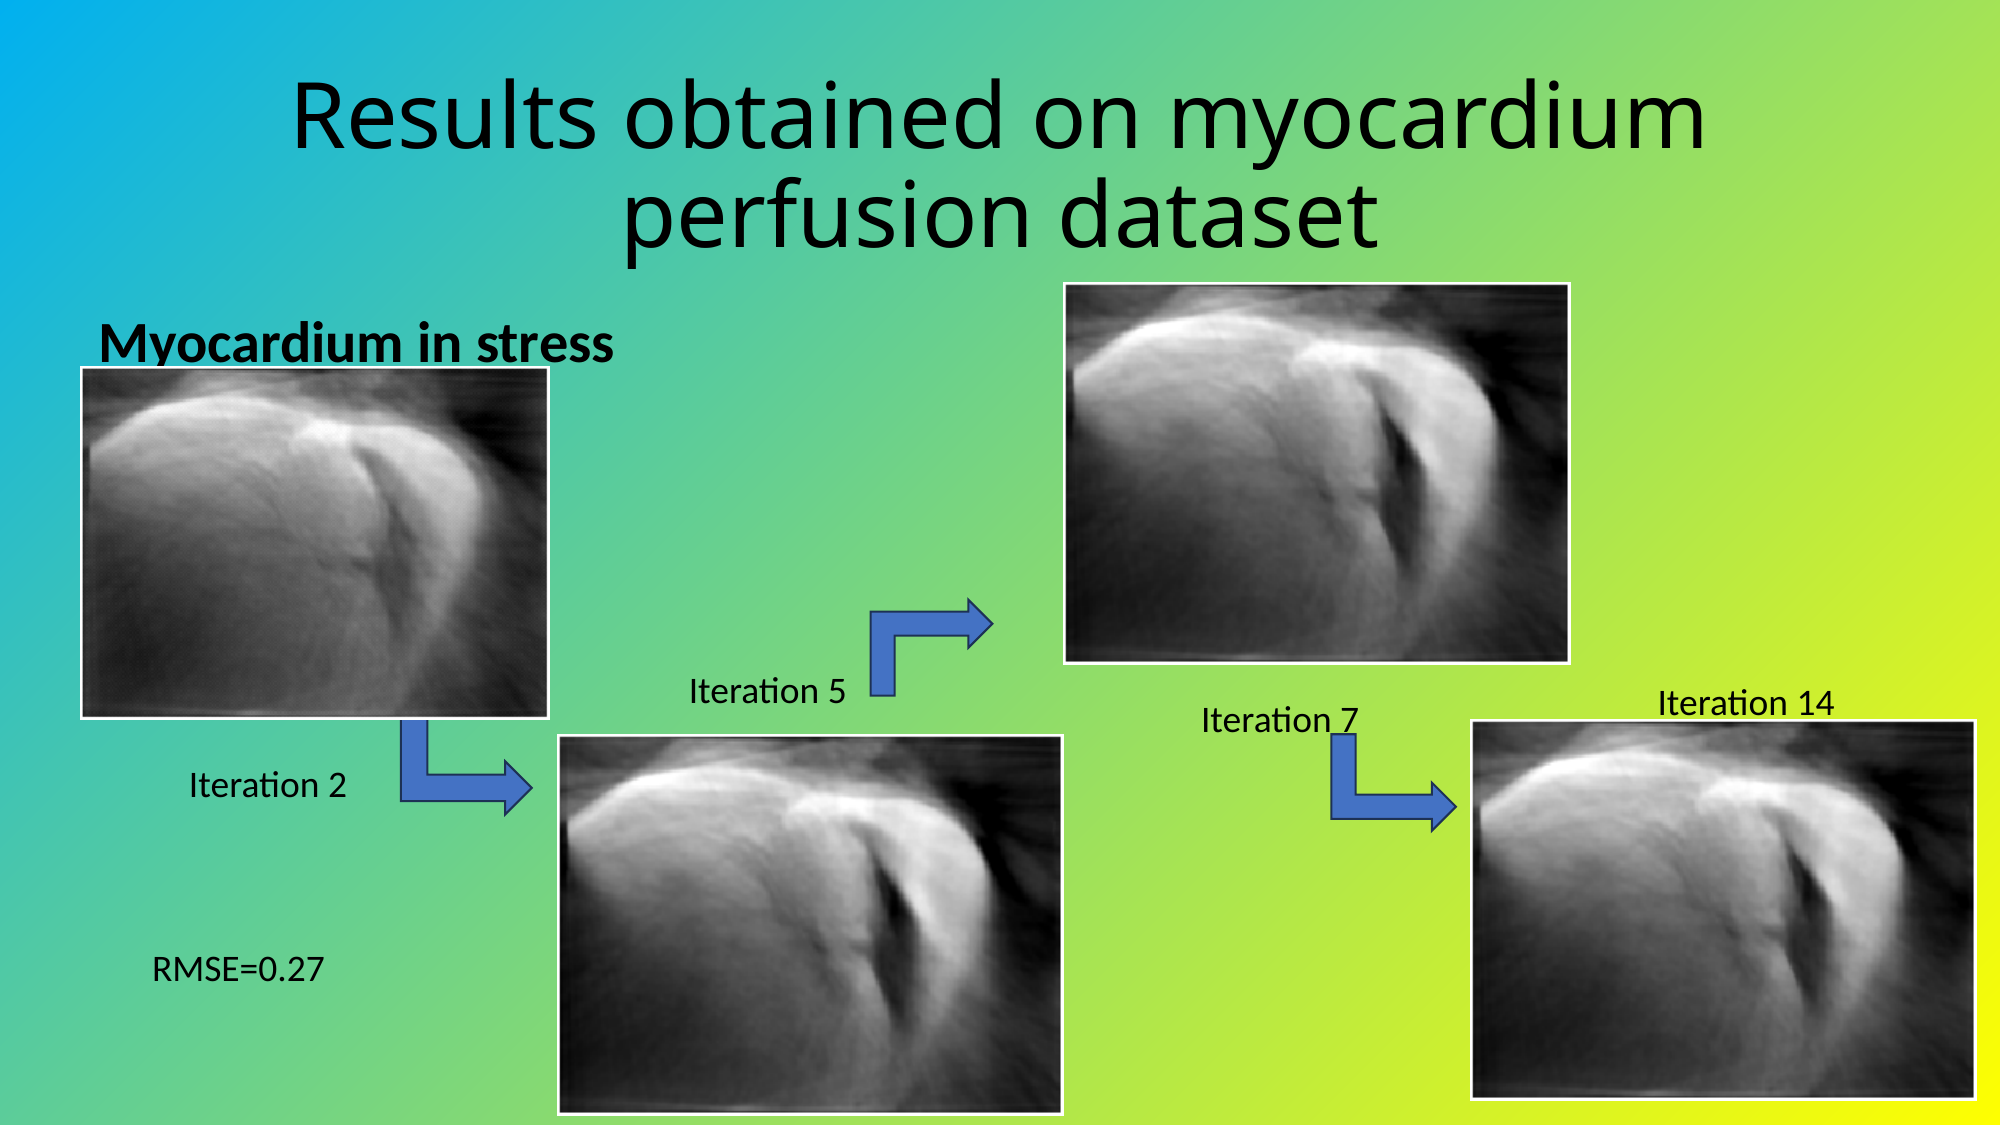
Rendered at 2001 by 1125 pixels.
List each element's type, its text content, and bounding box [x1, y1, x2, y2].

text_box [1330, 748, 1458, 834]
picture [1063, 282, 1571, 665]
picture [80, 366, 550, 720]
title Results obtained on myocardium perfusion dataset [137, 59, 1863, 278]
text_box [399, 720, 534, 817]
text_box Myocardium in stress [83, 296, 630, 382]
text_box Iteration 5 [674, 659, 863, 719]
text_box [869, 597, 994, 697]
picture [557, 734, 1065, 1116]
text_box Iteration 2 [174, 752, 363, 812]
text_box Iteration 7 [1186, 687, 1375, 748]
picture [1470, 719, 1977, 1101]
text_box Iteration 14 [1642, 671, 1850, 719]
text_box RMSE=0.27 [137, 937, 454, 997]
